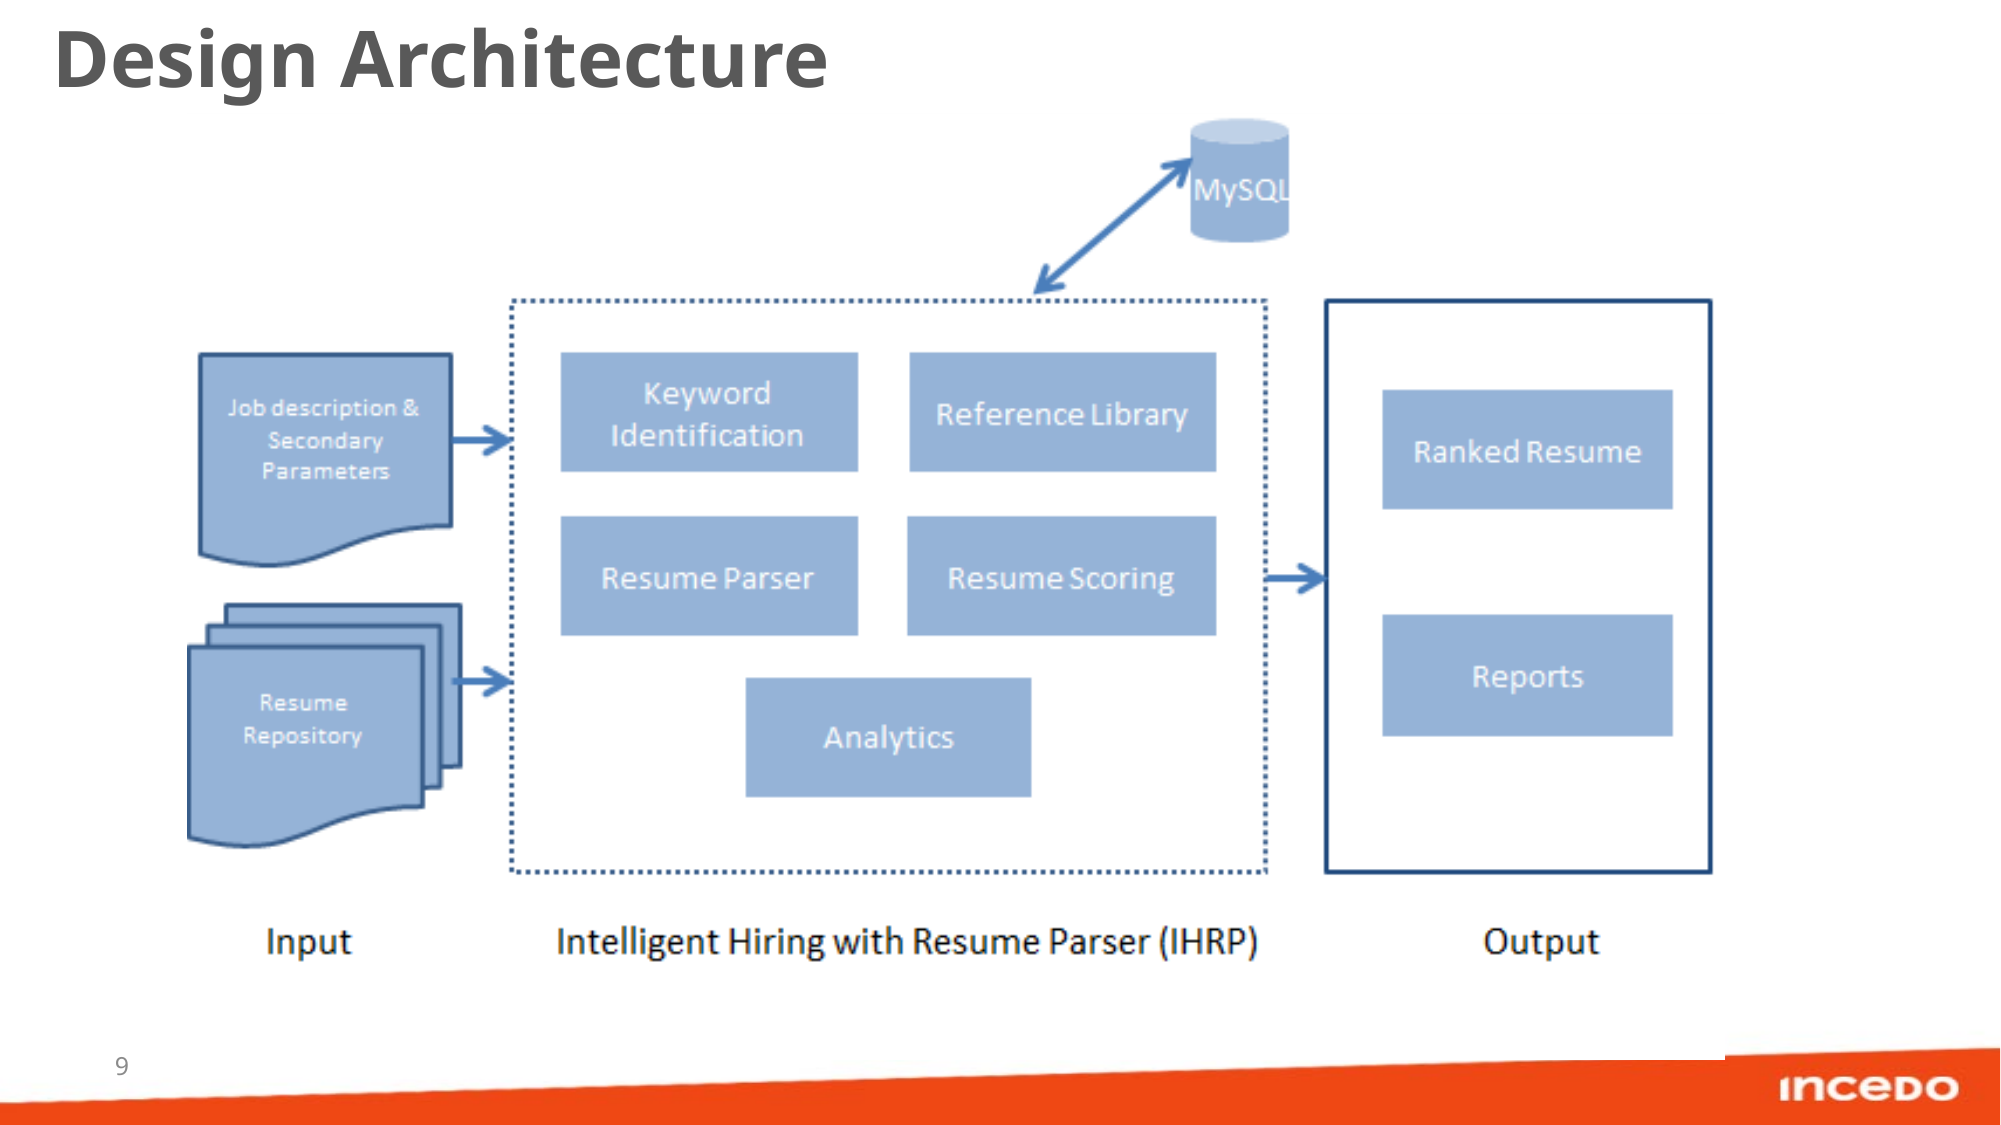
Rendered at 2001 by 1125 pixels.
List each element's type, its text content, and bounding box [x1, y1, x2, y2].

text_box Design Architecture [37, 1, 1738, 104]
picture [0, 0, 2001, 1125]
slide_number 9 [99, 1037, 567, 1098]
